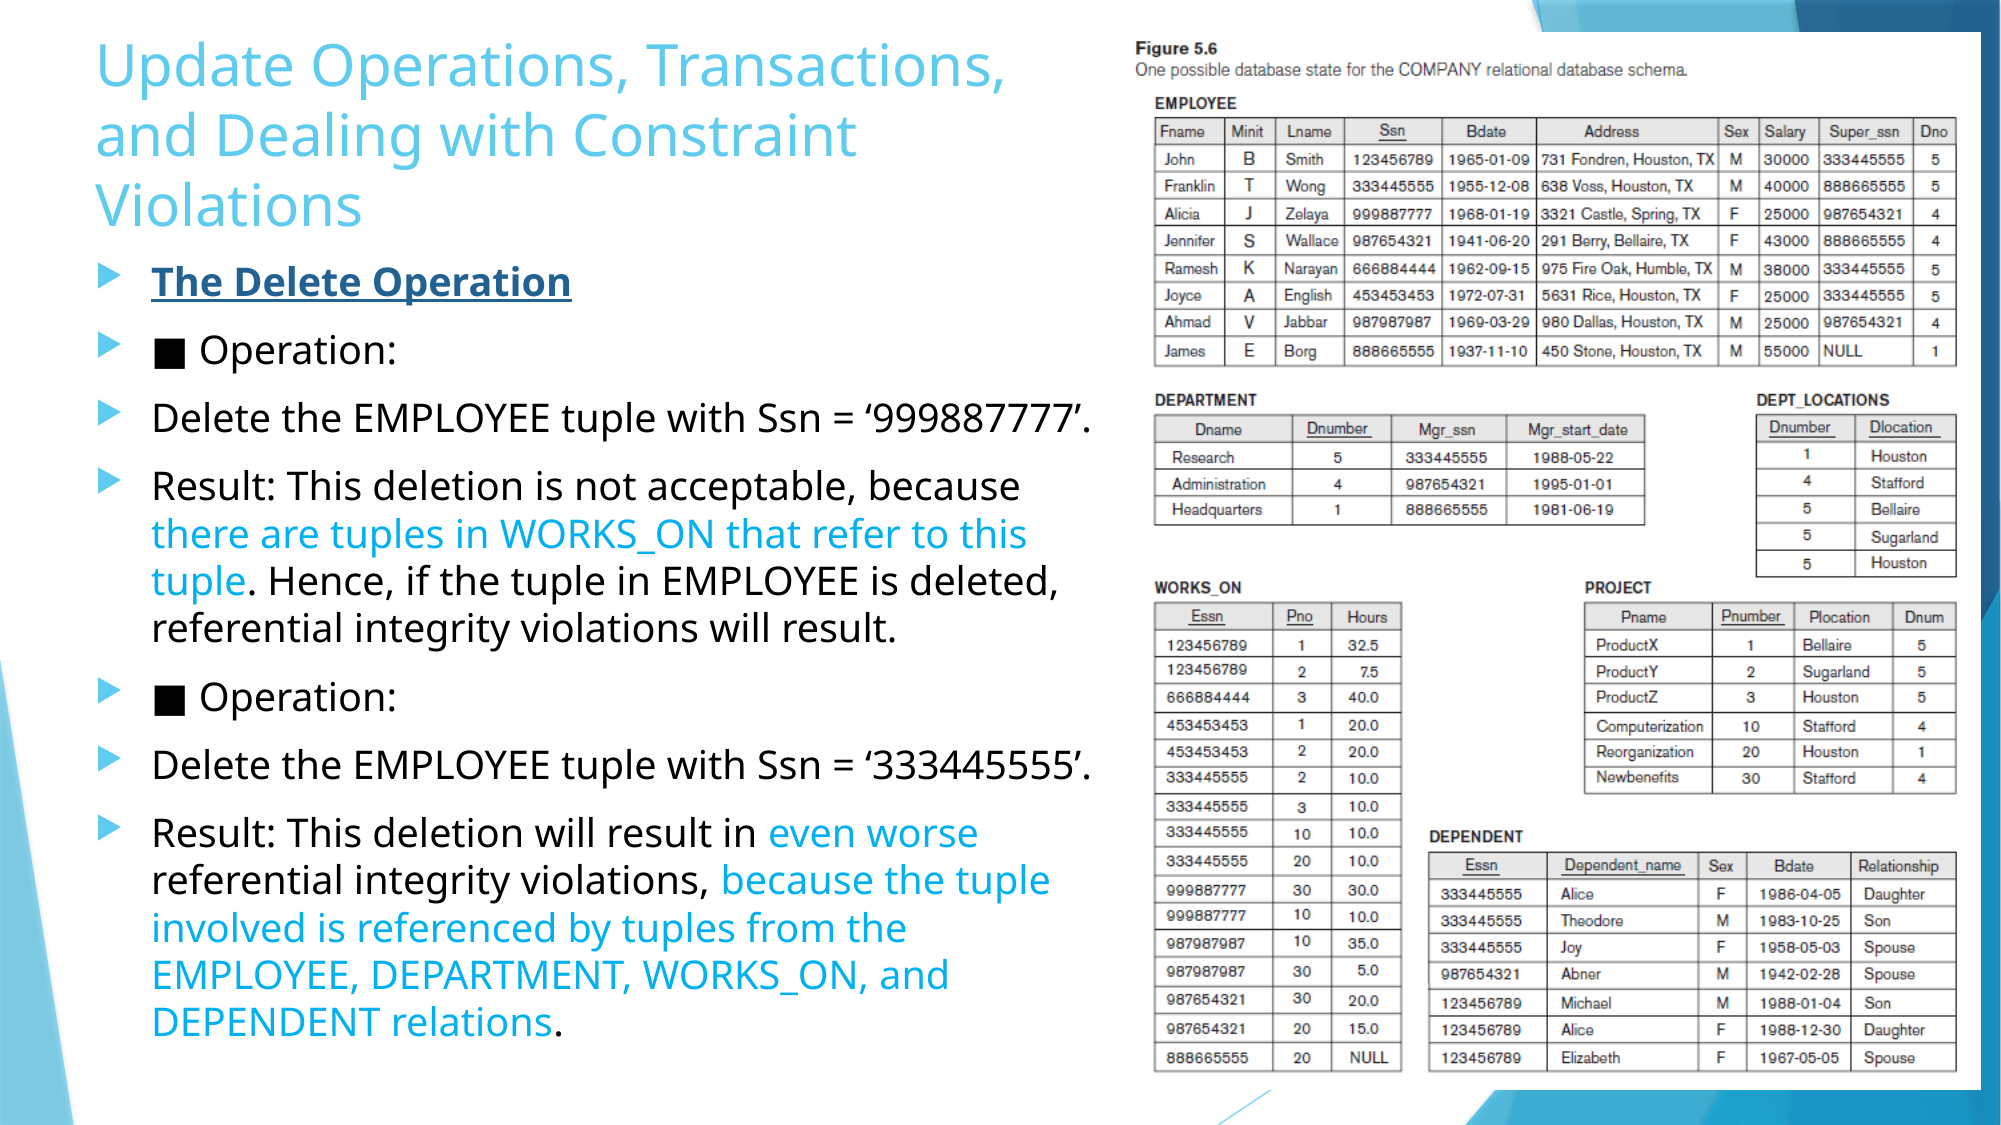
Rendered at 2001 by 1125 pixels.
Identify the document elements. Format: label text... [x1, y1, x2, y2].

picture [1118, 31, 1981, 1091]
list The Delete Operation ■ Operation: Delete the EMPLOYEE tuple with Ssn = ‘999887777’. Result: This deletion is not acceptable, because there are tuples in WORKS_ON that refer to this tuple. Hence, if the tuple in EMPLOYEE is deleted, referential integrity violations will result. ■ Operation: Delete the EMPLOYEE tuple with Ssn = ‘333445555’. Result: This deletion will result in even worse referential integrity violations, because the tuple involved is referenced by tuples from the EMPLOYEE, DEPARTMENT, WORKS_ON, and DEPENDENT relations. [80, 249, 1113, 1061]
title Update Operations, Transactions, and Dealing with Constraint Violations [80, 20, 1093, 237]
